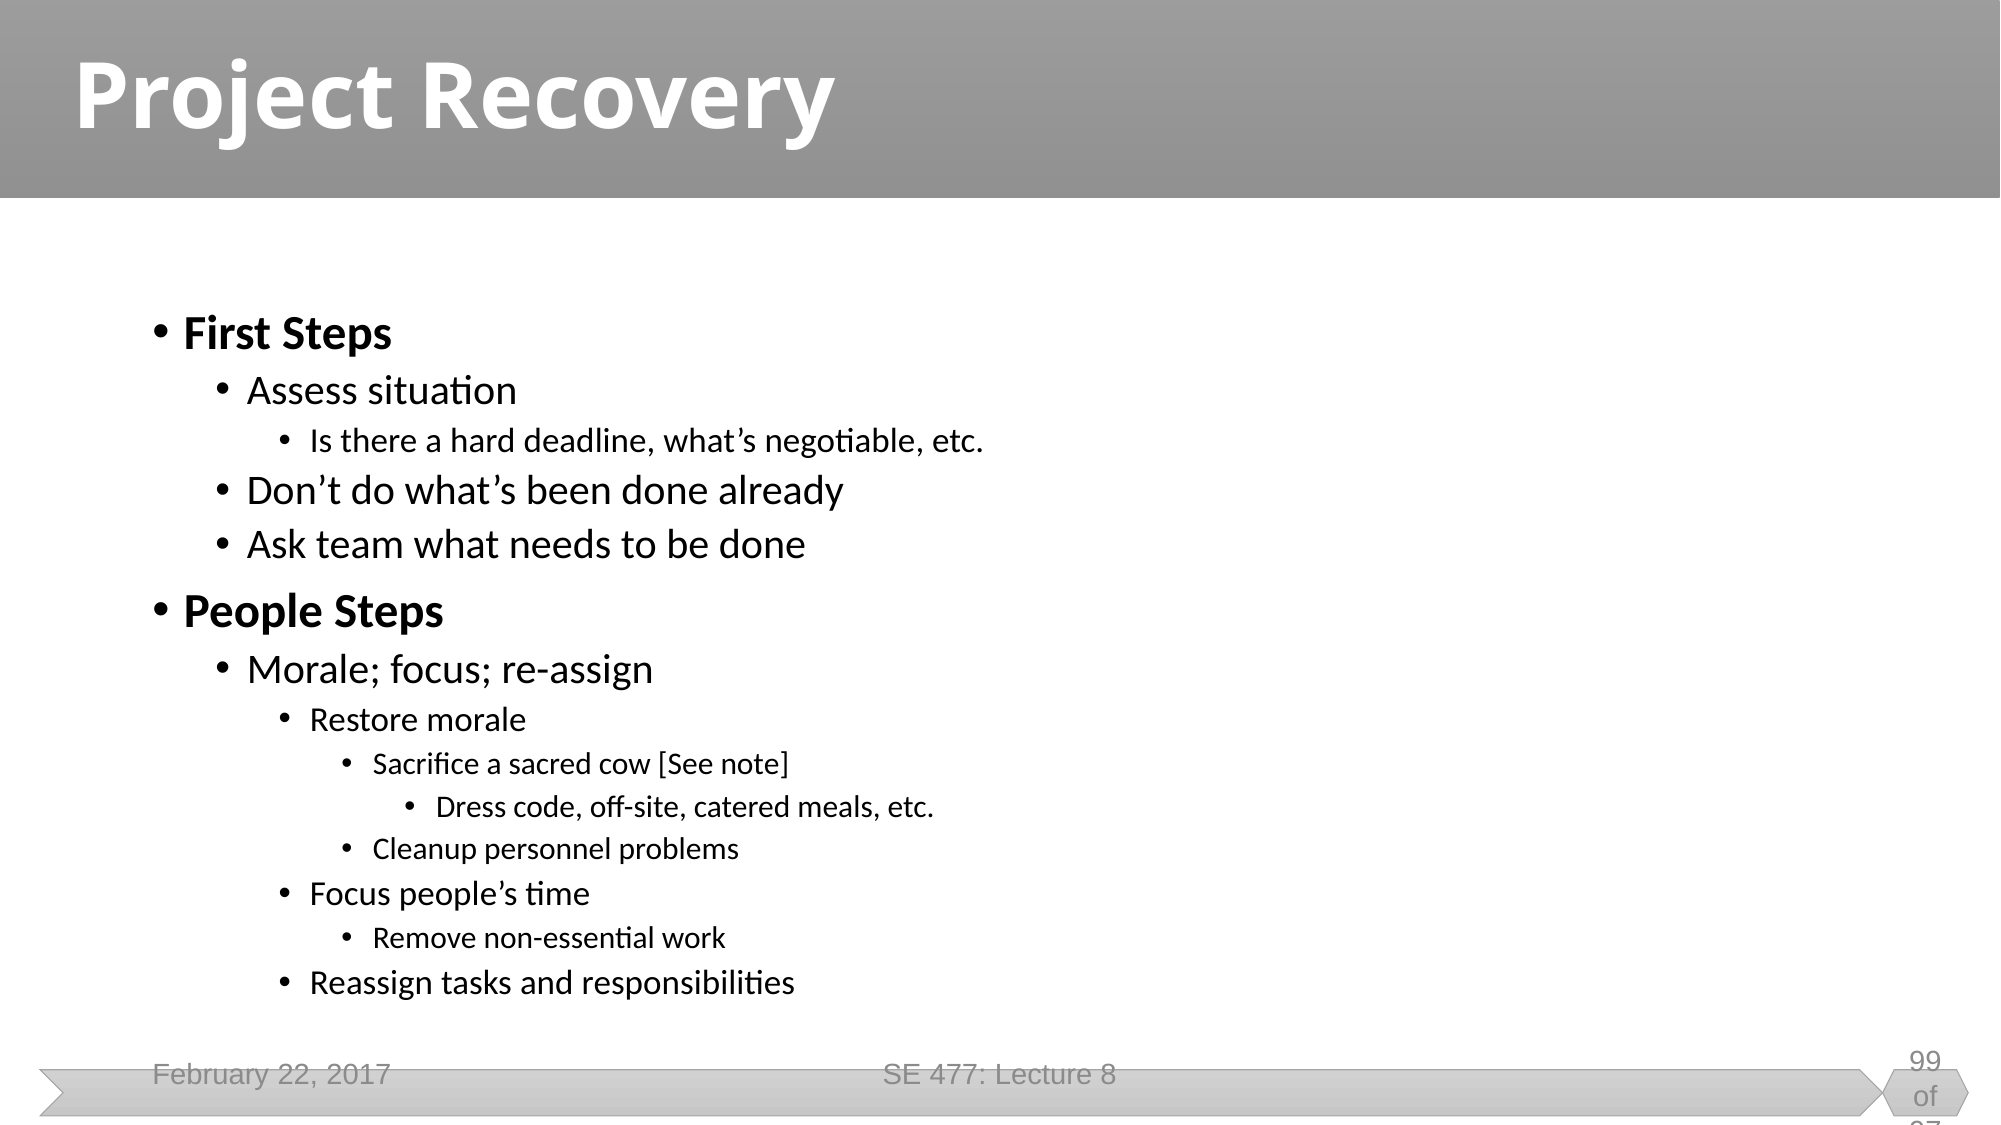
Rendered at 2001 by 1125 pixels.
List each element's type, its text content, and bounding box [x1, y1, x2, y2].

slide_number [137, 1042, 588, 1103]
slide_number 99 of 97 [1882, 1065, 1969, 1125]
footer SE 477: Lecture 8 [662, 1042, 1338, 1103]
title Project Recovery [56, 0, 1969, 199]
list First Steps Assess situation Is there a hard deadline, what’s negotiable, etc. Don’t do what’s been done already Ask team what needs to be done People Steps Morale; focus; re-assign Restore morale Sacrifice a sacred cow [See note] Dress code, off-site, catered meals, etc. Cleanup personnel problems Focus people’s time Remove non-essential work Reassign tasks and responsibilities [137, 299, 1863, 1014]
